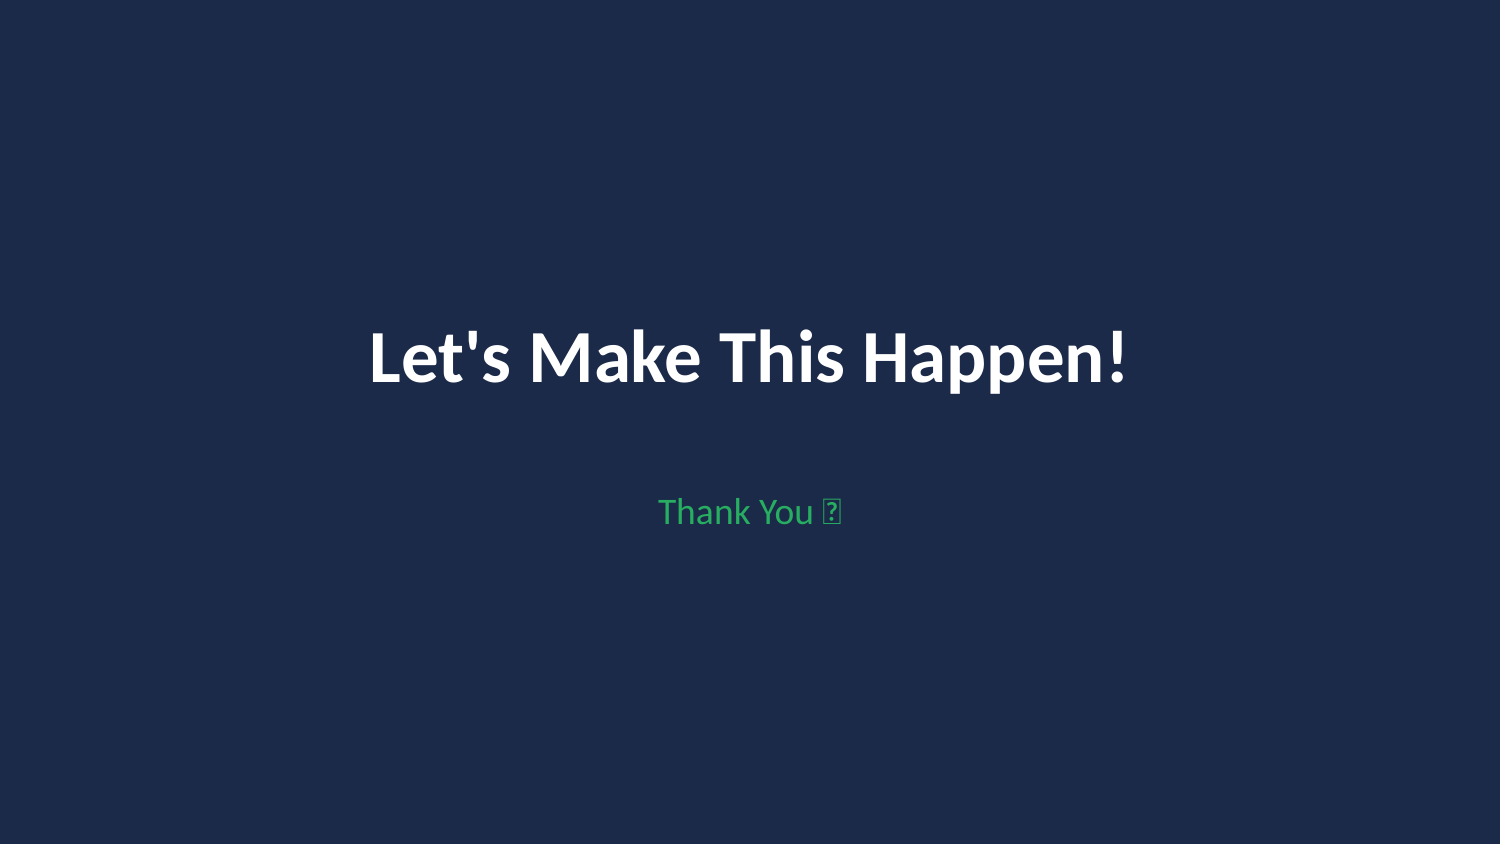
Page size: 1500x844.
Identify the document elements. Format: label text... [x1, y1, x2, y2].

text_box Thank You 🚀 [643, 479, 857, 540]
text_box Let's Make This Happen! [354, 299, 1146, 405]
